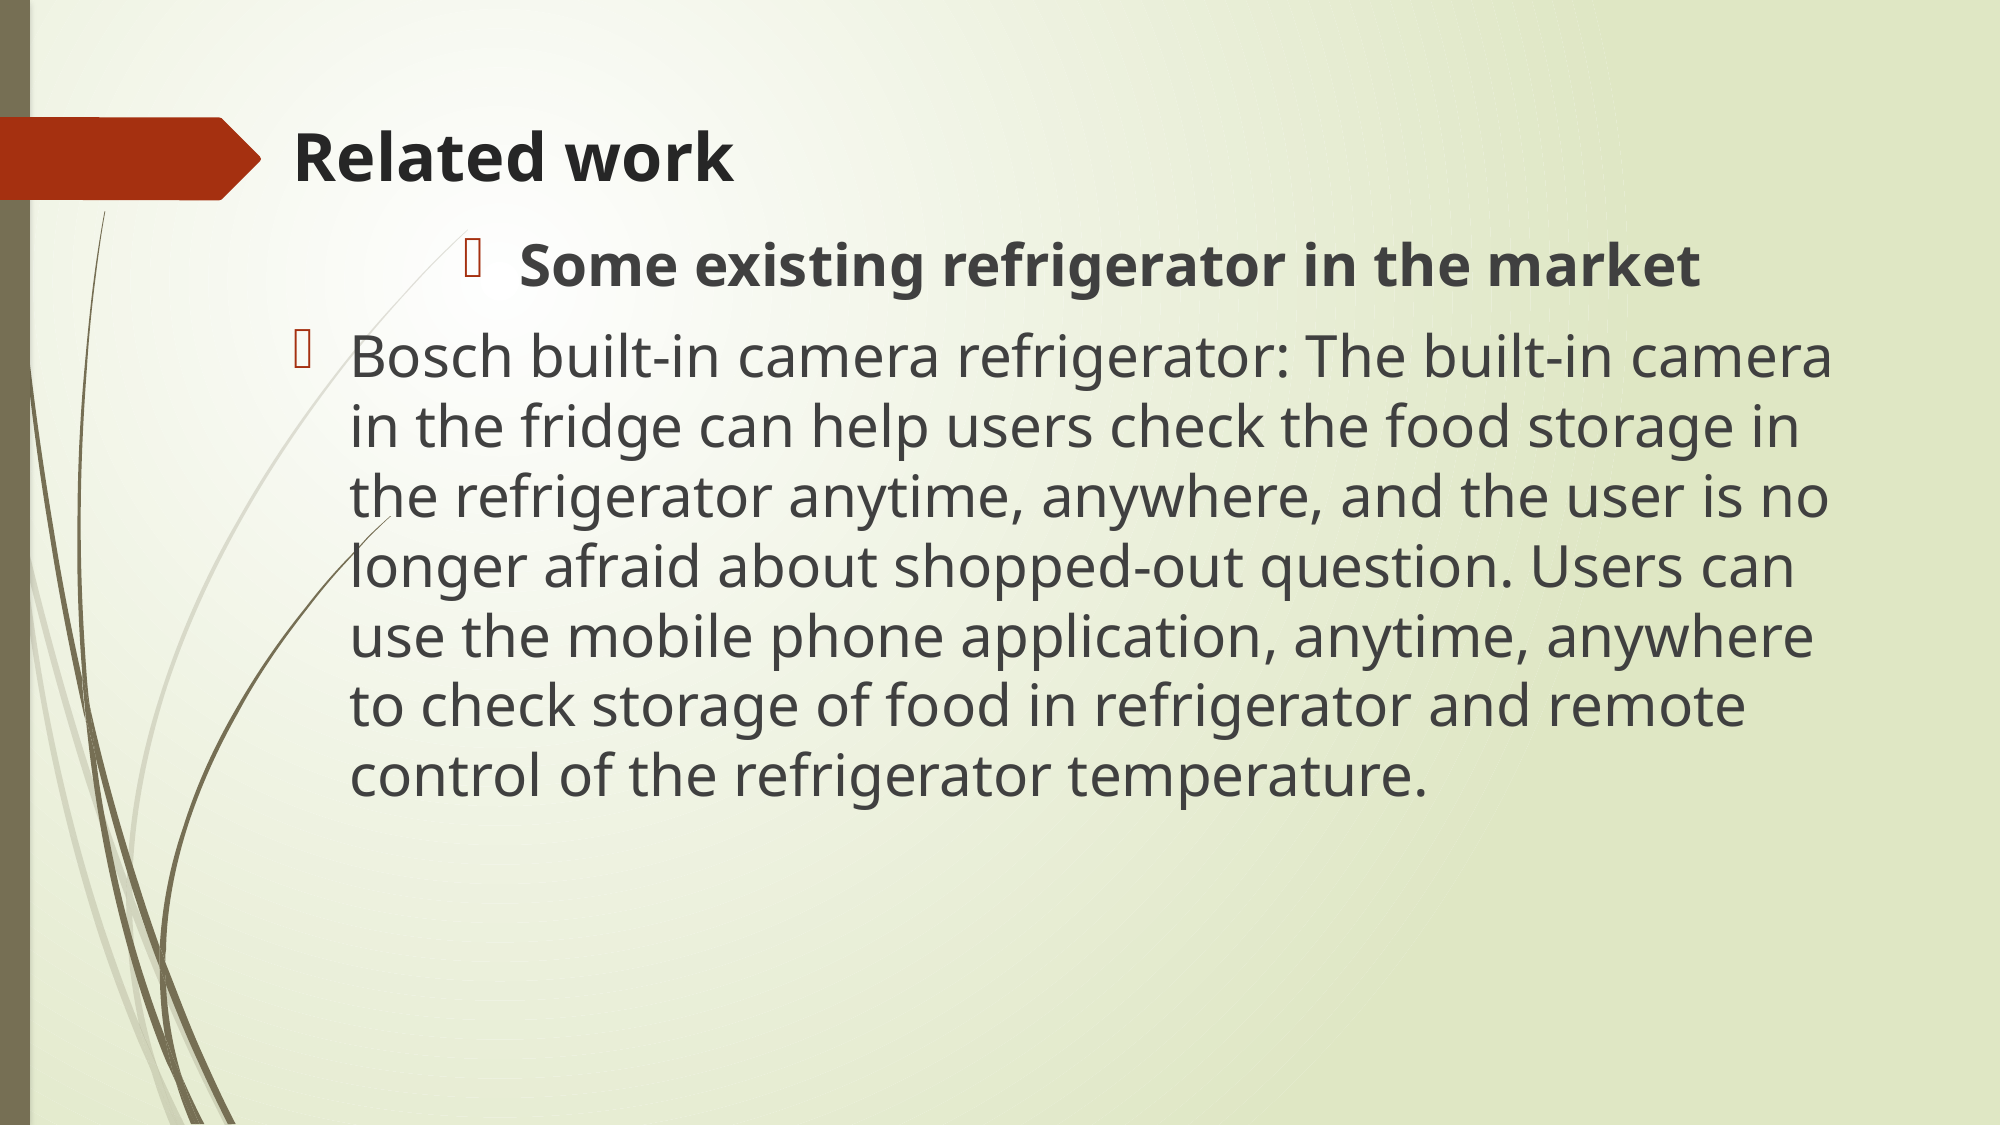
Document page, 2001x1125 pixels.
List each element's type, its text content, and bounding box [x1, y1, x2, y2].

list Some existing refrigerator in the market Bosch built-in camera refrigerator: The built-in camera in the fridge can help users check the food storage in the refrigerator anytime, anywhere, and the user is no longer afraid about shopped-out question. Users can use the mobile phone application, anytime, anywhere to check storage of food in refrigerator and remote control of the refrigerator temperature. [277, 221, 1888, 914]
title Related work [277, 107, 850, 221]
